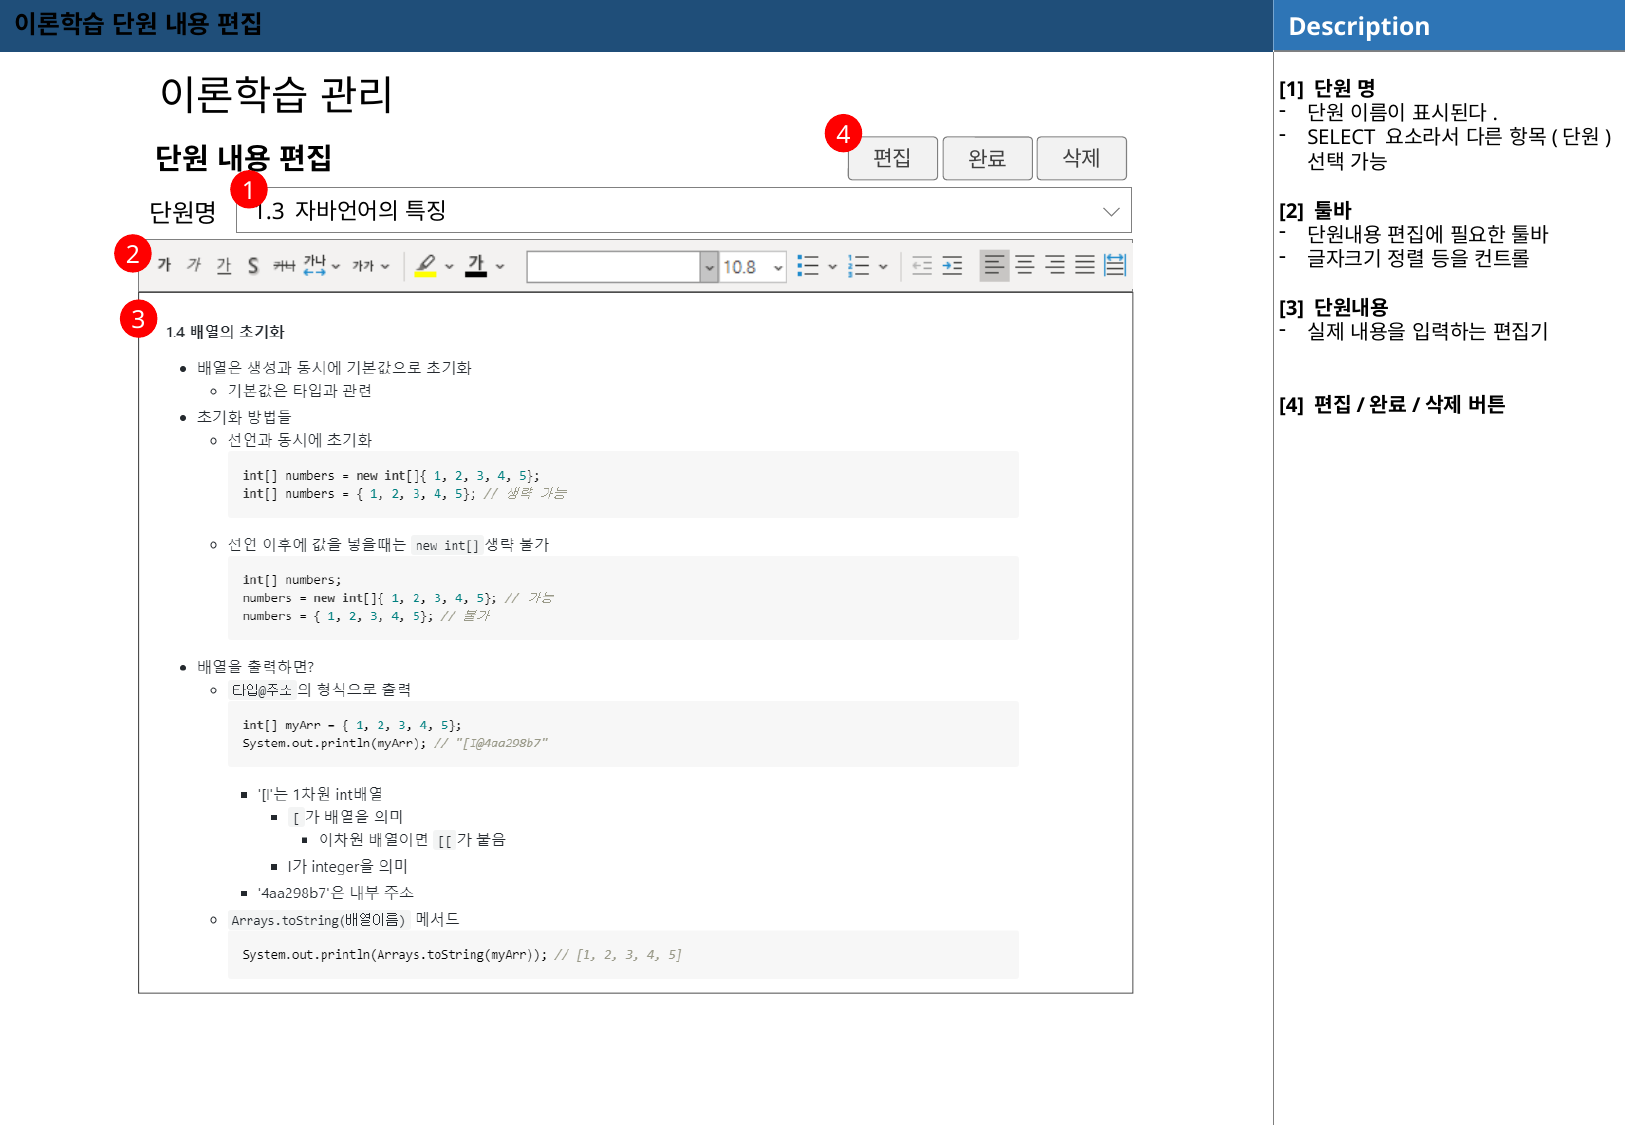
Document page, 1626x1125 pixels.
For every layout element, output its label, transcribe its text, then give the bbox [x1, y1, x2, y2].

text_box 1.3 자바언어의 특징 [236, 187, 1132, 233]
text_box [1103, 208, 1120, 216]
text_box 삭제 [1036, 135, 1128, 181]
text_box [138, 239, 1133, 292]
text_box [1] 단원 명 단원 이름이 표시된다. SELECT 요소라서 다른 항목(단원)선택 가능 [2] 툴바 단원내용 편집에 필요한 툴바 글자크기 정렬 등을 컨트롤 [3] 단원내용 실제 내용을 입력하는 편집기 [4] 편집/완료/삭제 버튼 [1272, 51, 1625, 1125]
text_box 완료 [942, 135, 1034, 181]
text_box 4 [823, 112, 864, 154]
text_box 단원명 [134, 189, 234, 235]
text_box 2 [113, 233, 147, 274]
text_box 1 [229, 169, 269, 210]
list 이론학습 단원 내용 편집 [0, 0, 1238, 52]
text_box 이론학습 관리 [107, 62, 447, 127]
text_box 편집 [847, 135, 939, 181]
text_box 3 [118, 298, 159, 339]
text_box 1 [138, 291, 1134, 994]
text_box 단원 내용 편집 [140, 133, 349, 183]
picture [157, 318, 1033, 987]
